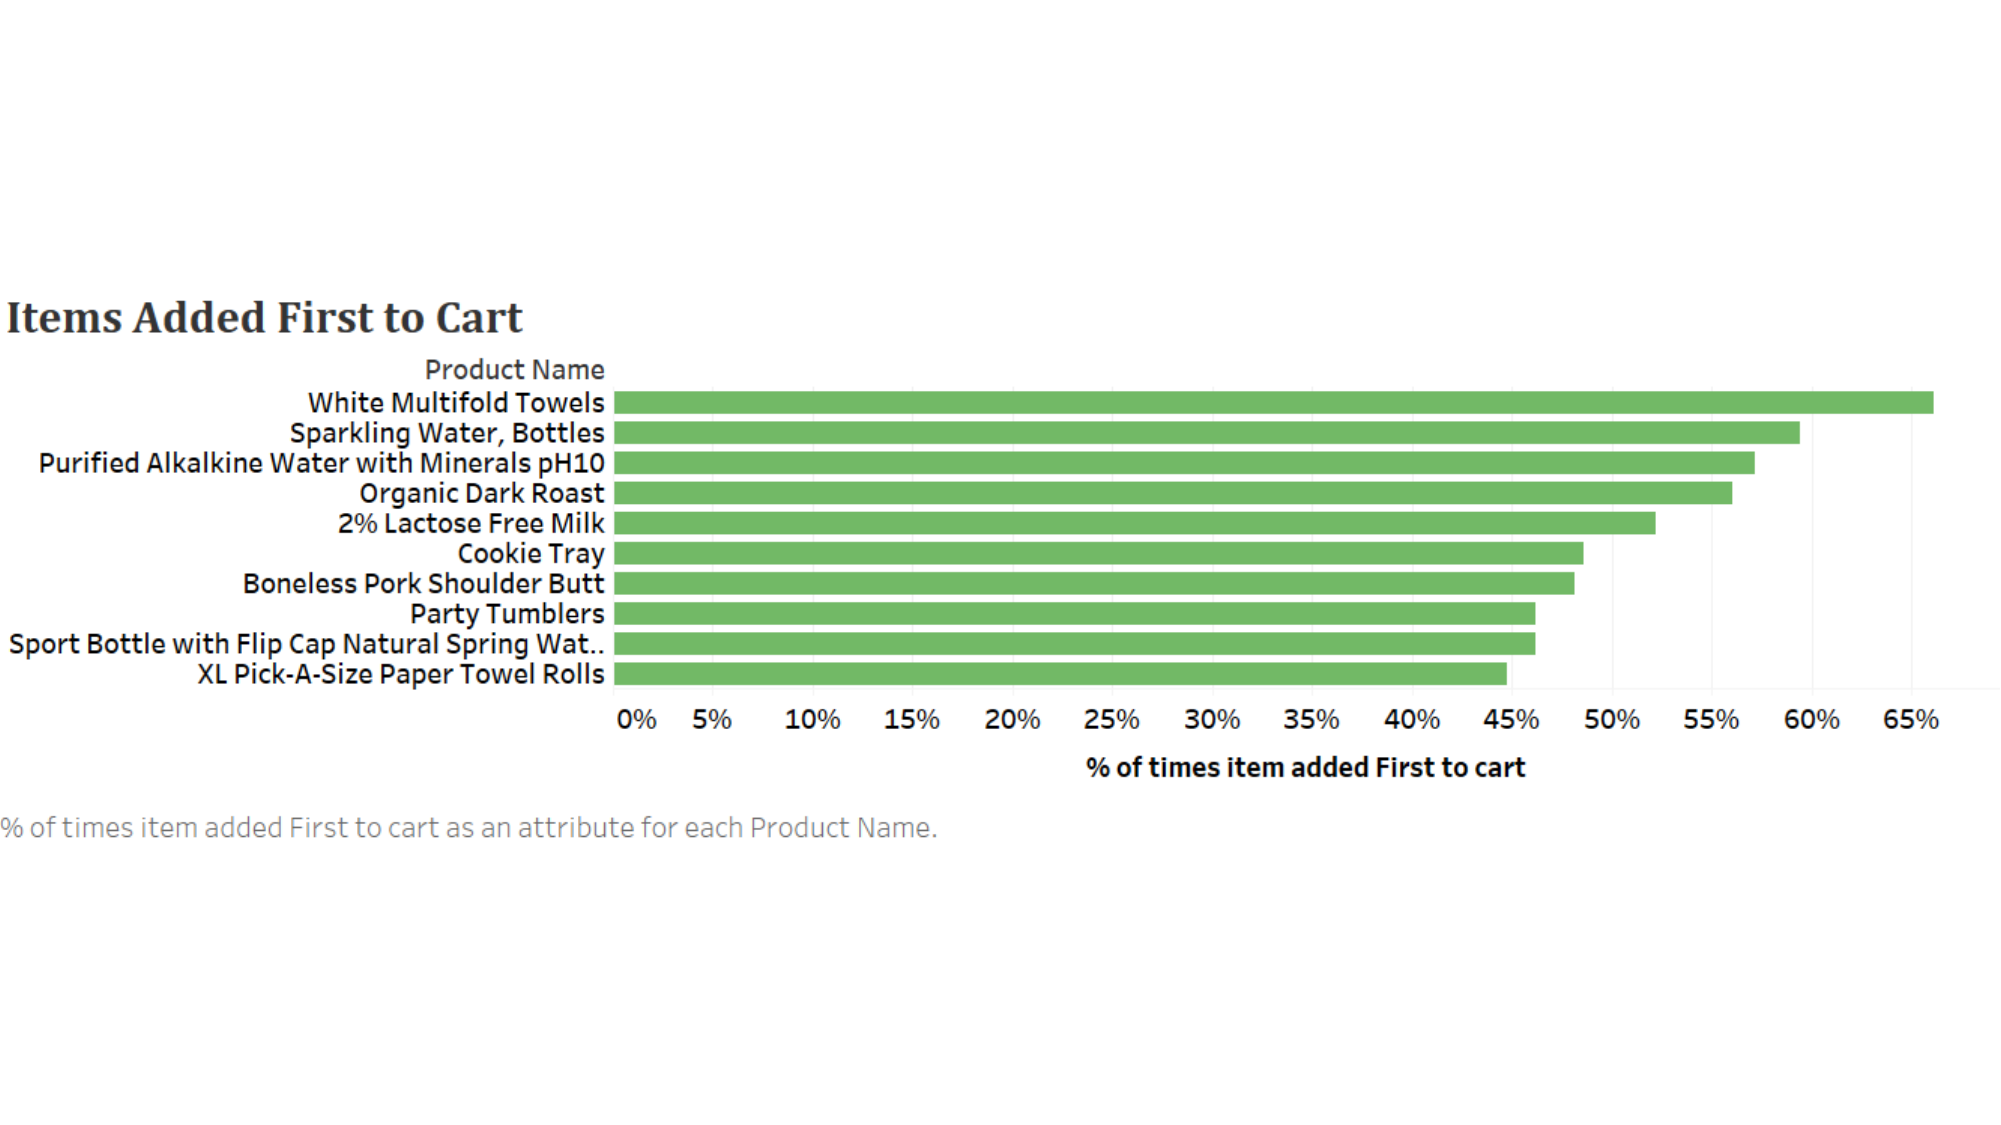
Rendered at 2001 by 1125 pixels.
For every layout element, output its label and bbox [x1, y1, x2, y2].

picture [0, 280, 2000, 845]
